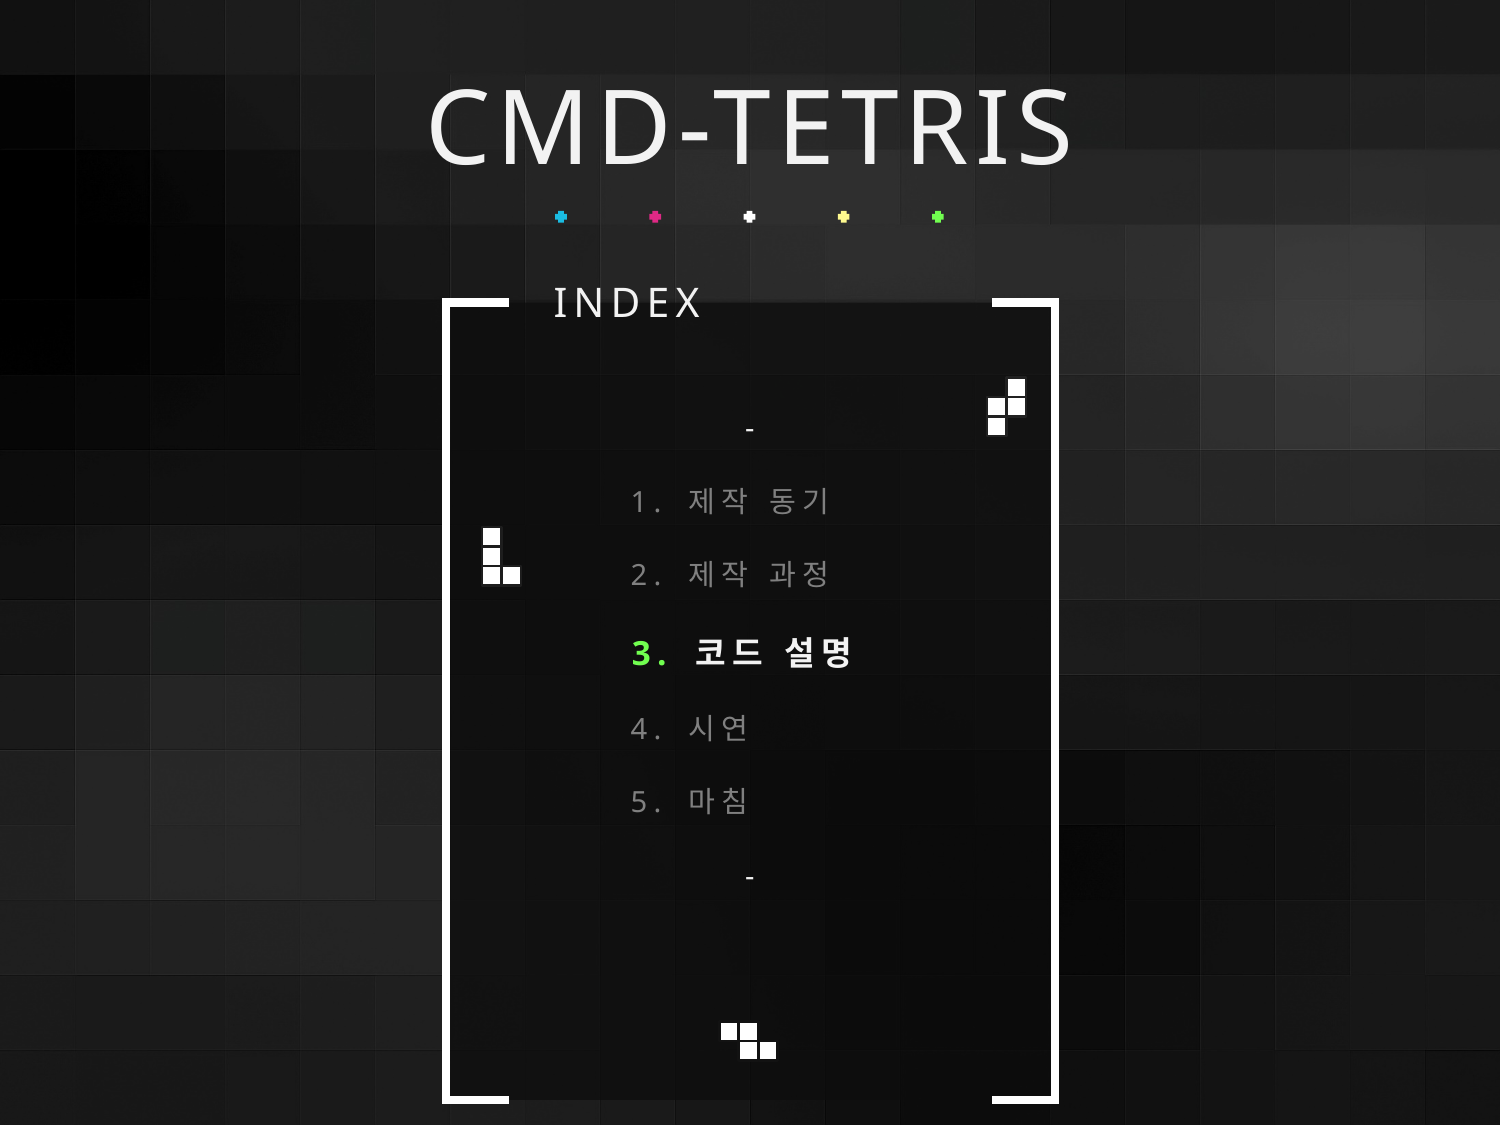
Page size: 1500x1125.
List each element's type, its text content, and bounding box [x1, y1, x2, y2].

subtitle INDEX [553, 275, 948, 335]
picture [0, 0, 1500, 1125]
list CMD-TETRIS [401, 18, 1099, 244]
text_box - 1. 제작 동기 2. 제작 과정 3. 코드 설명 4. 시연 5. 마침 - [601, 384, 898, 1027]
